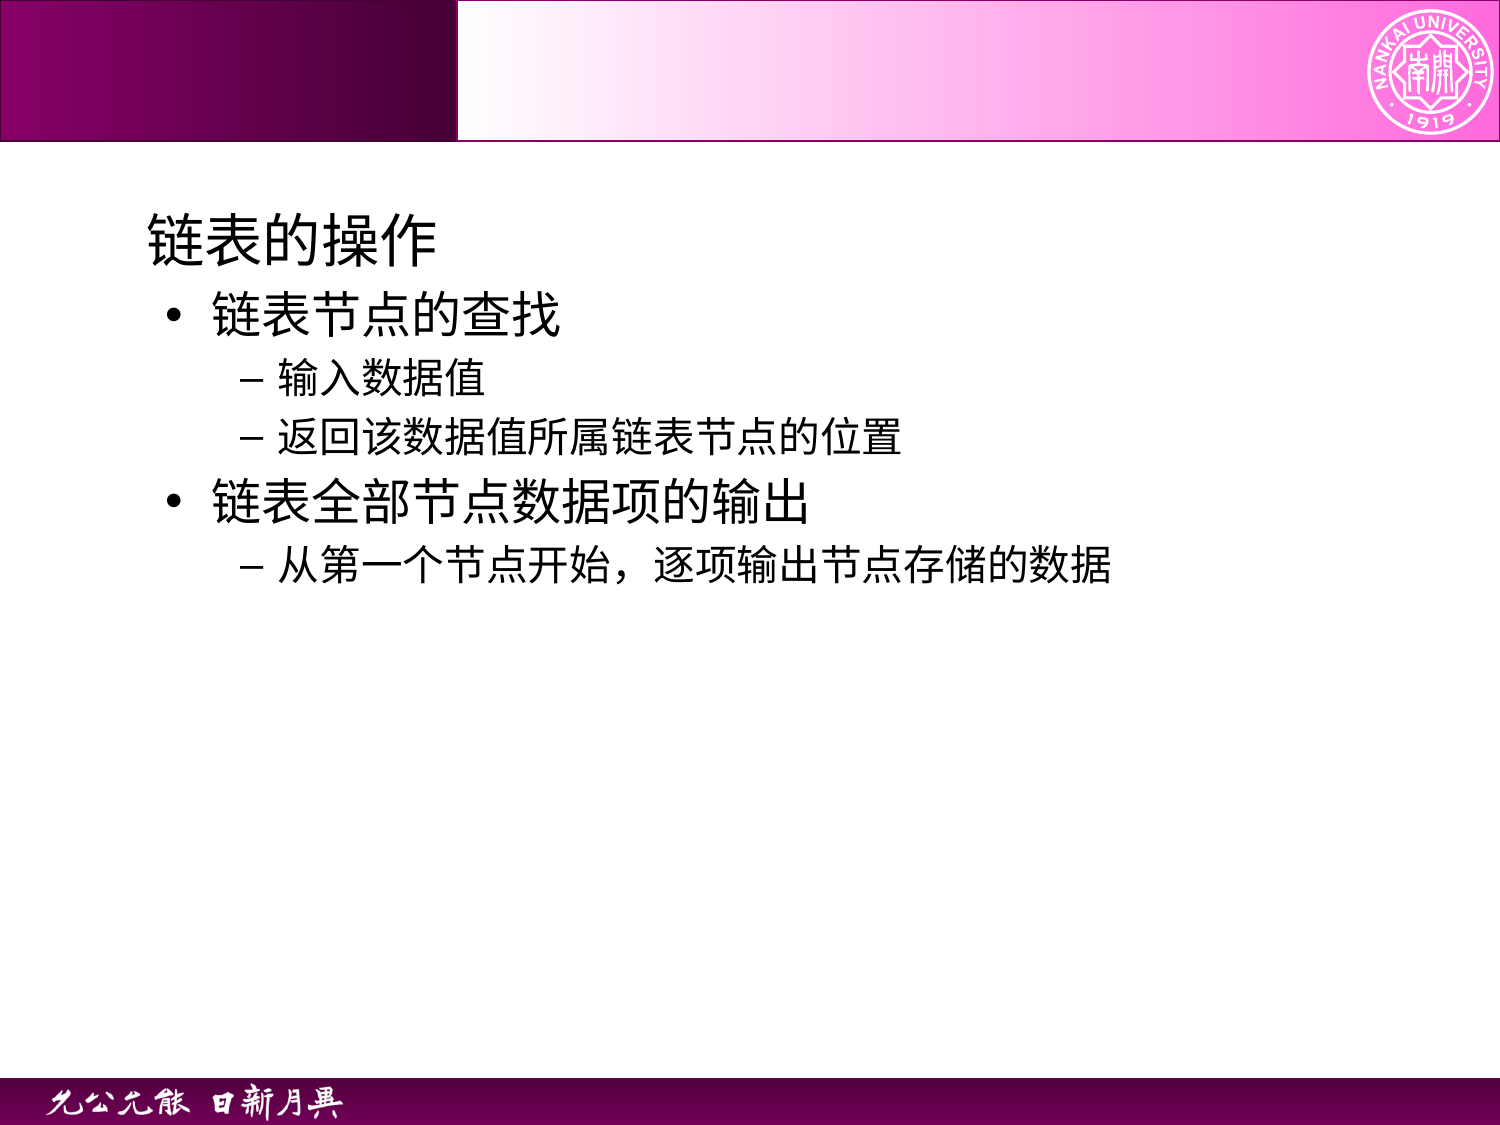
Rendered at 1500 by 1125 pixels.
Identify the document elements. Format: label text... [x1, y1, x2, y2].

picture [35, 1081, 356, 1122]
list 链表的操作 链表节点的查找 输入数据值 返回该数据值所属链表节点的位置 链表全部节点数据项的输出 从第一个节点开始，逐项输出节点存储的数据 [74, 196, 1426, 1055]
